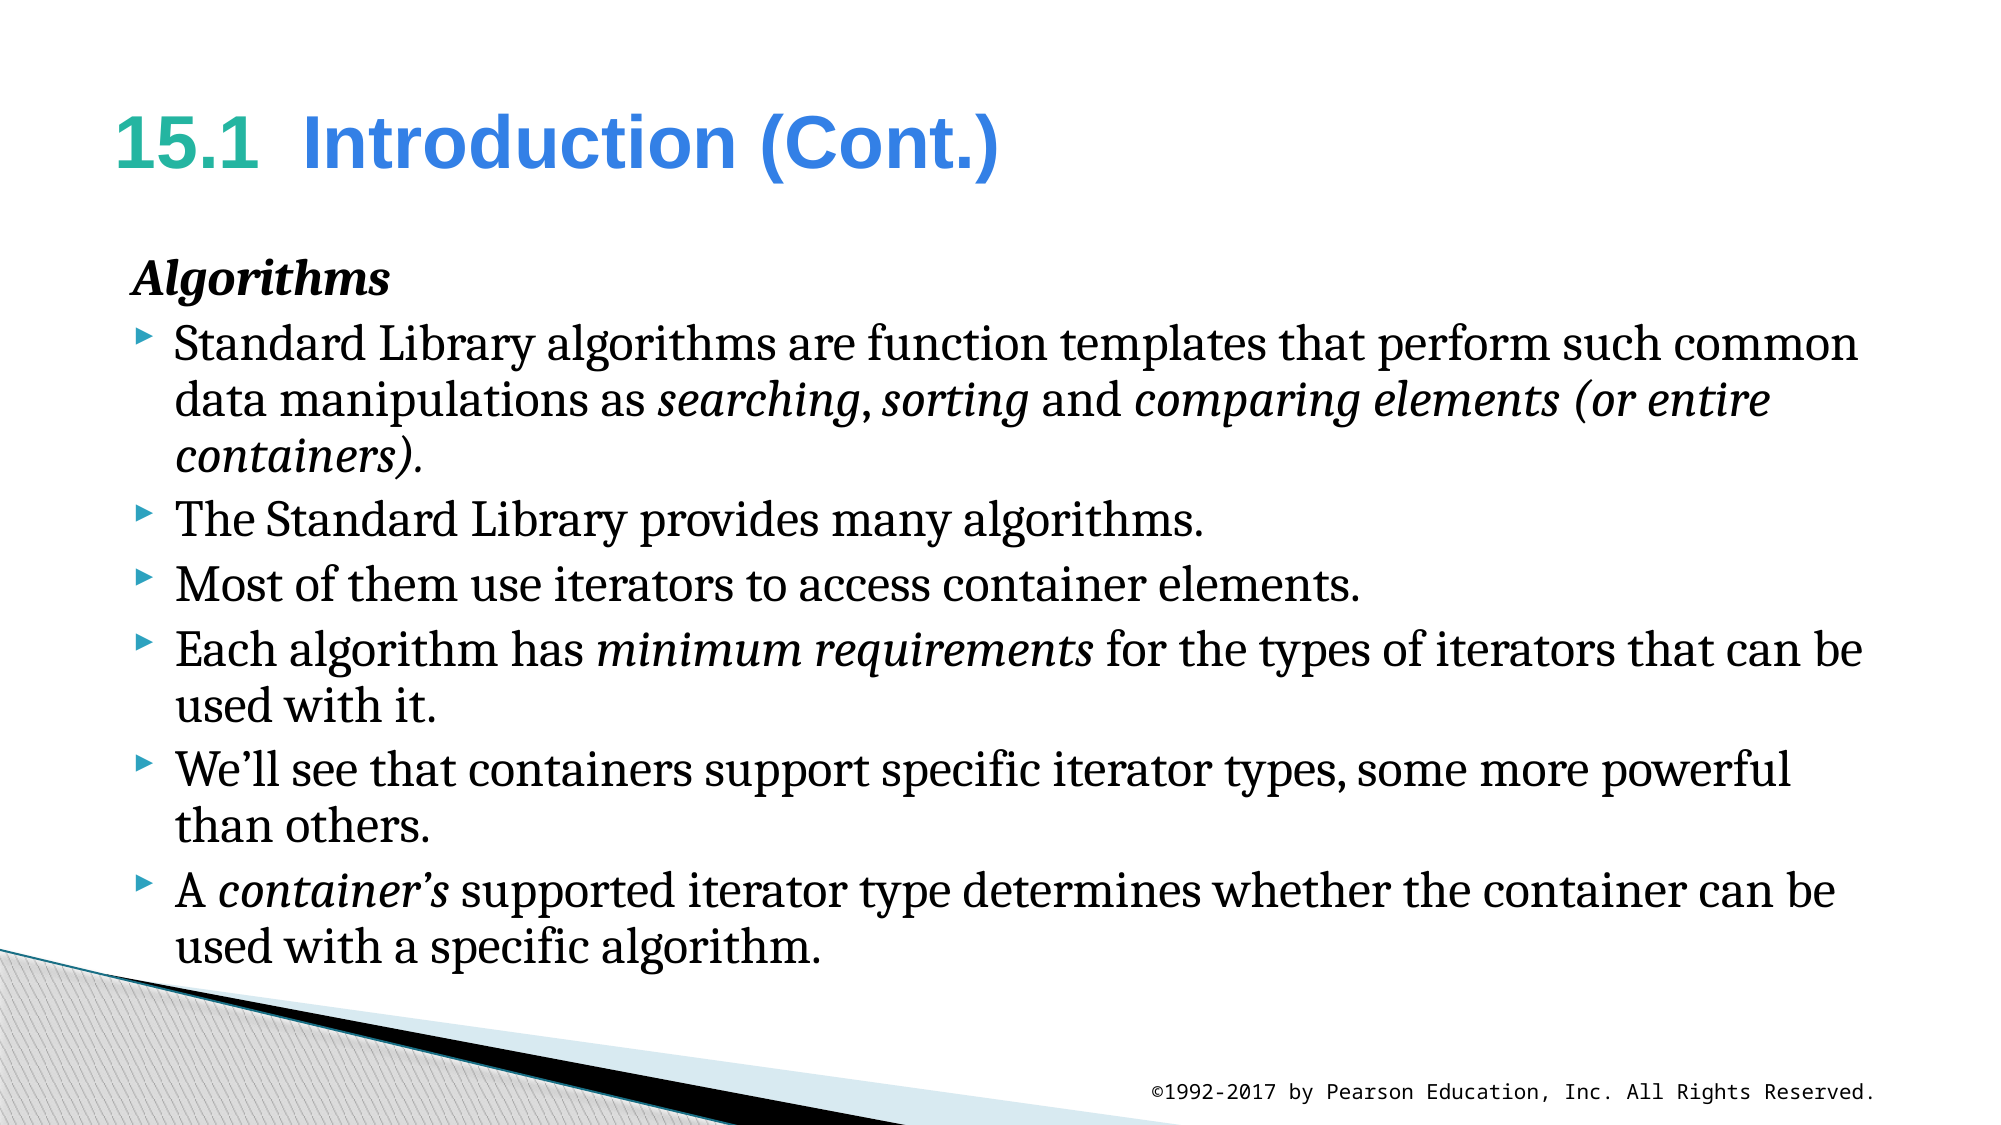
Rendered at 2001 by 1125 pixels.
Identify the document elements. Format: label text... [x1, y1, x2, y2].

list Algorithms Standard Library algorithms are function templates that perform such common data manipulations as searching, sorting and comparing elements (or entire containers). The Standard Library provides many algorithms. Most of them use iterators to access container elements. Each algorithm has minimum requirements for the types of iterators that can be used with it. We’ll see that containers support specific iterator types, some more powerful than others. A container’s supported iterator type determines whether the container can be used with a specific algorithm. [99, 242, 1900, 986]
footer ©1992-2017 by Pearson Education, Inc. All Rights Reserved. [866, 1051, 1892, 1112]
title 15.1 Introduction (Cont.) [99, 45, 1900, 233]
